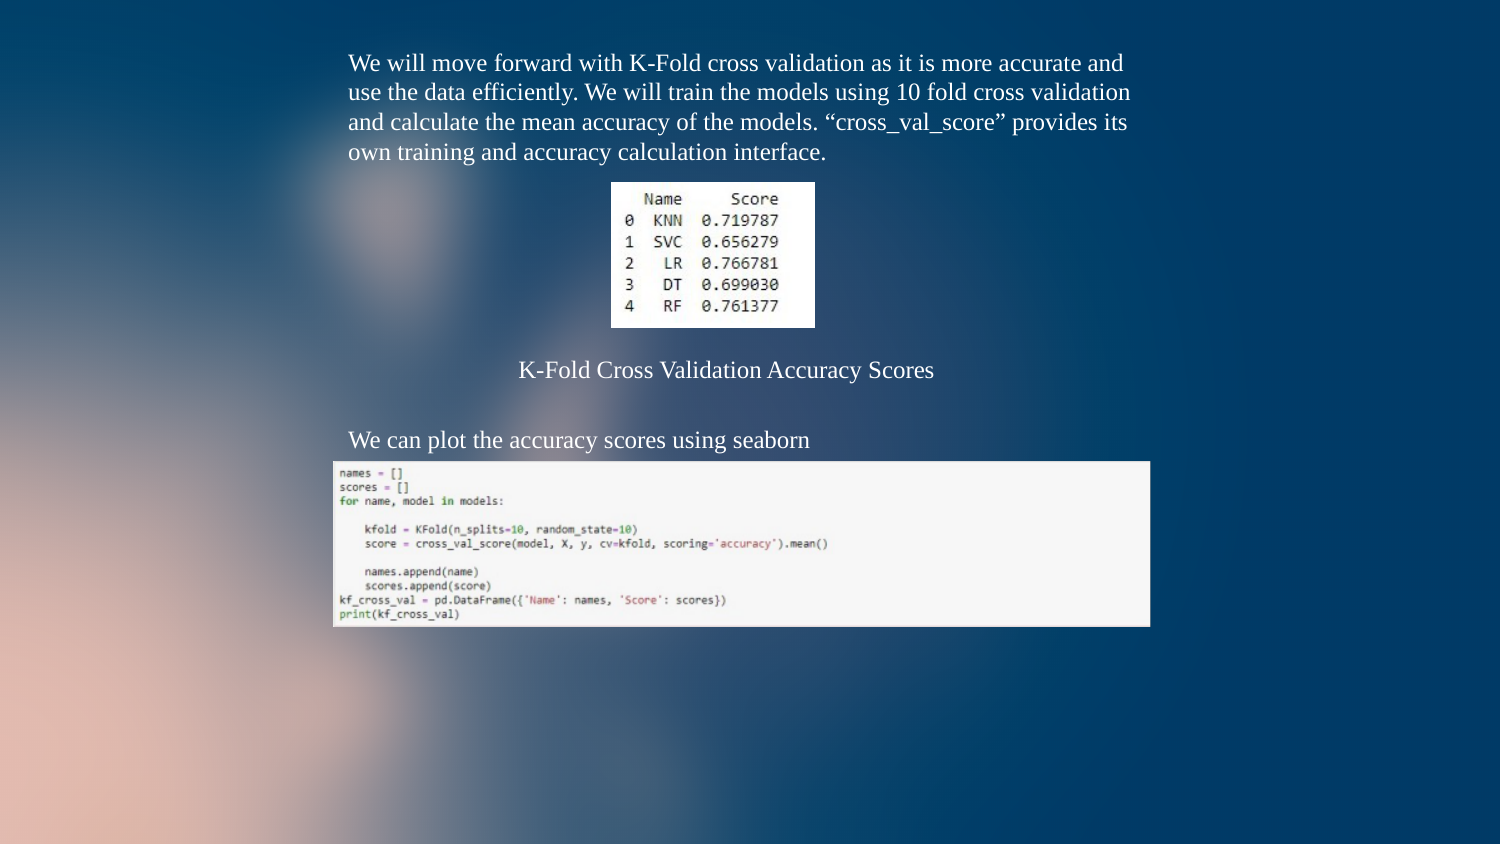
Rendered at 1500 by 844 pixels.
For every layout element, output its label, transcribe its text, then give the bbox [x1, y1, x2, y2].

text_box We will move forward with K-Fold cross validation as it is more accurate and use the data efficiently. We will train the models using 10 fold cross validation and calculate the mean accuracy of the models. “cross_val_score” provides its own training and accuracy calculation interface. [333, 38, 1167, 174]
text_box [333, 626, 1167, 732]
picture [0, 0, 1500, 844]
text_box K-Fold Cross Validation Accuracy Scores [459, 345, 966, 391]
text_box We can plot the accuracy scores using seaborn [333, 416, 1167, 461]
